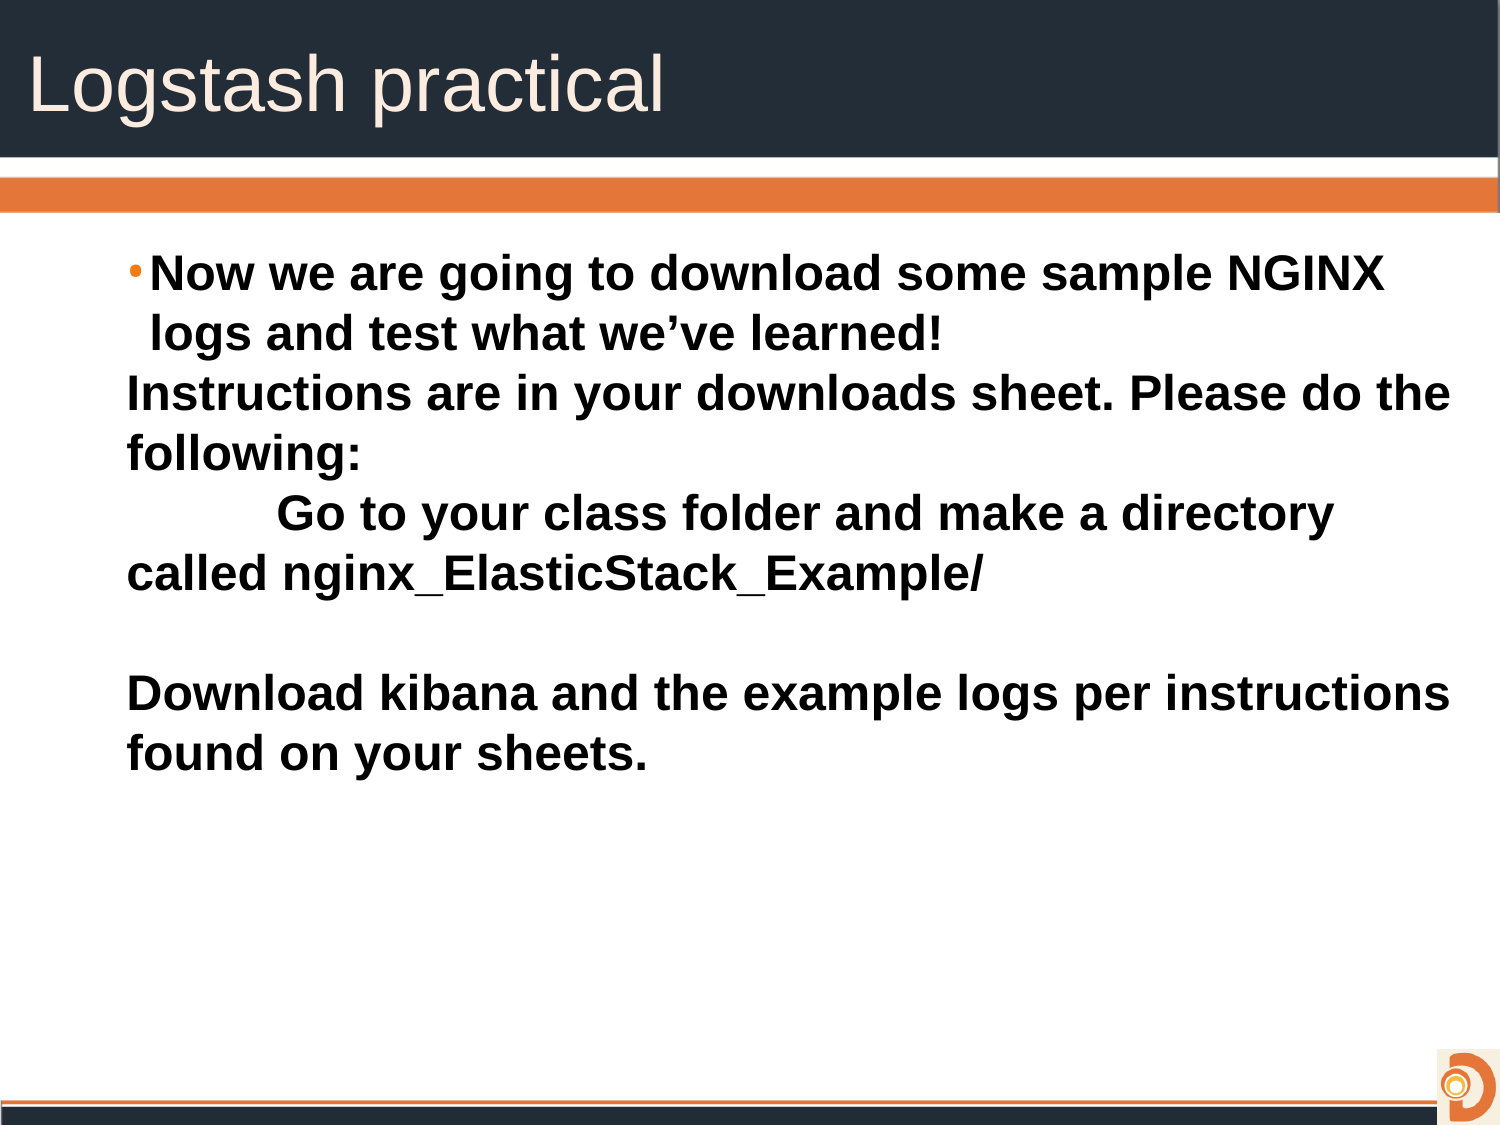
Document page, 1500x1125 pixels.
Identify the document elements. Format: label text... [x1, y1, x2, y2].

list Now we are going to download some sample NGINX logs and test what we’ve learned! Instructions are in your downloads sheet. Please do the following: Go to your class folder and make a directory called nginx_ElasticStack_Example/ Download kibana and the example logs per instructions found on your sheets. [12, 224, 1488, 1050]
title Logstash practical [12, 24, 1488, 136]
picture [2, 1049, 1500, 1125]
picture [0, 0, 1500, 213]
